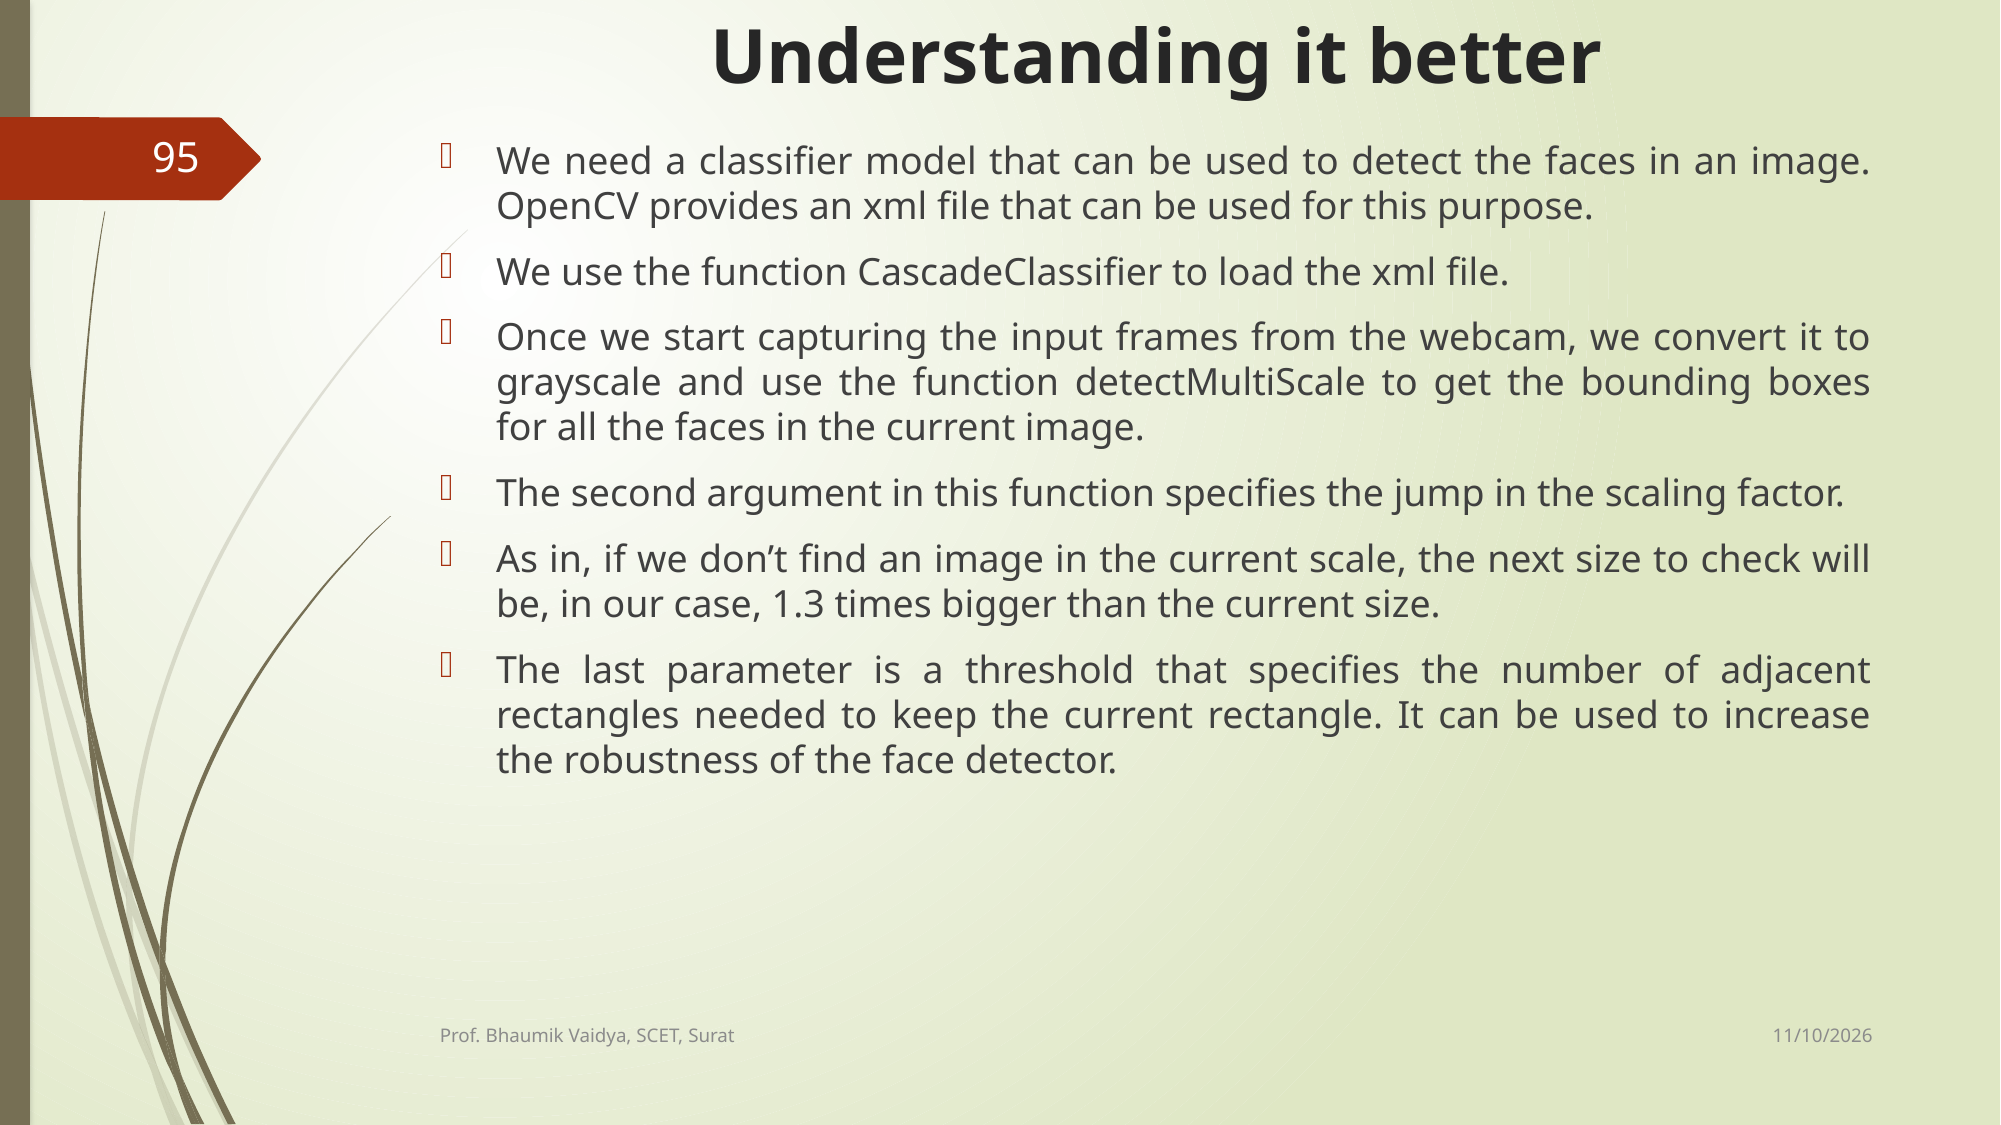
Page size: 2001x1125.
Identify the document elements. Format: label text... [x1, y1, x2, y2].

slide_number 95 [87, 129, 216, 190]
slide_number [1699, 1005, 1888, 1067]
list We need a classifier model that can be used to detect the faces in an image. OpenCV provides an xml file that can be used for this purpose. We use the function CascadeClassifier to load the xml file. Once we start capturing the input frames from the webcam, we convert it to grayscale and use the function detectMultiScale to get the bounding boxes for all the faces in the current image. The second argument in this function specifies the jump in the scaling factor. As in, if we don’t find an image in the current scale, the next size to check will be, in our case, 1.3 times bigger than the current size. The last parameter is a threshold that specifies the number of adjacent rectangles needed to keep the current rectangle. It can be used to increase the robustness of the face detector. [424, 129, 1888, 970]
footer Prof. Bhaumik Vaidya, SCET, Surat [424, 1006, 1675, 1067]
title Understanding it better [425, 0, 1888, 129]
